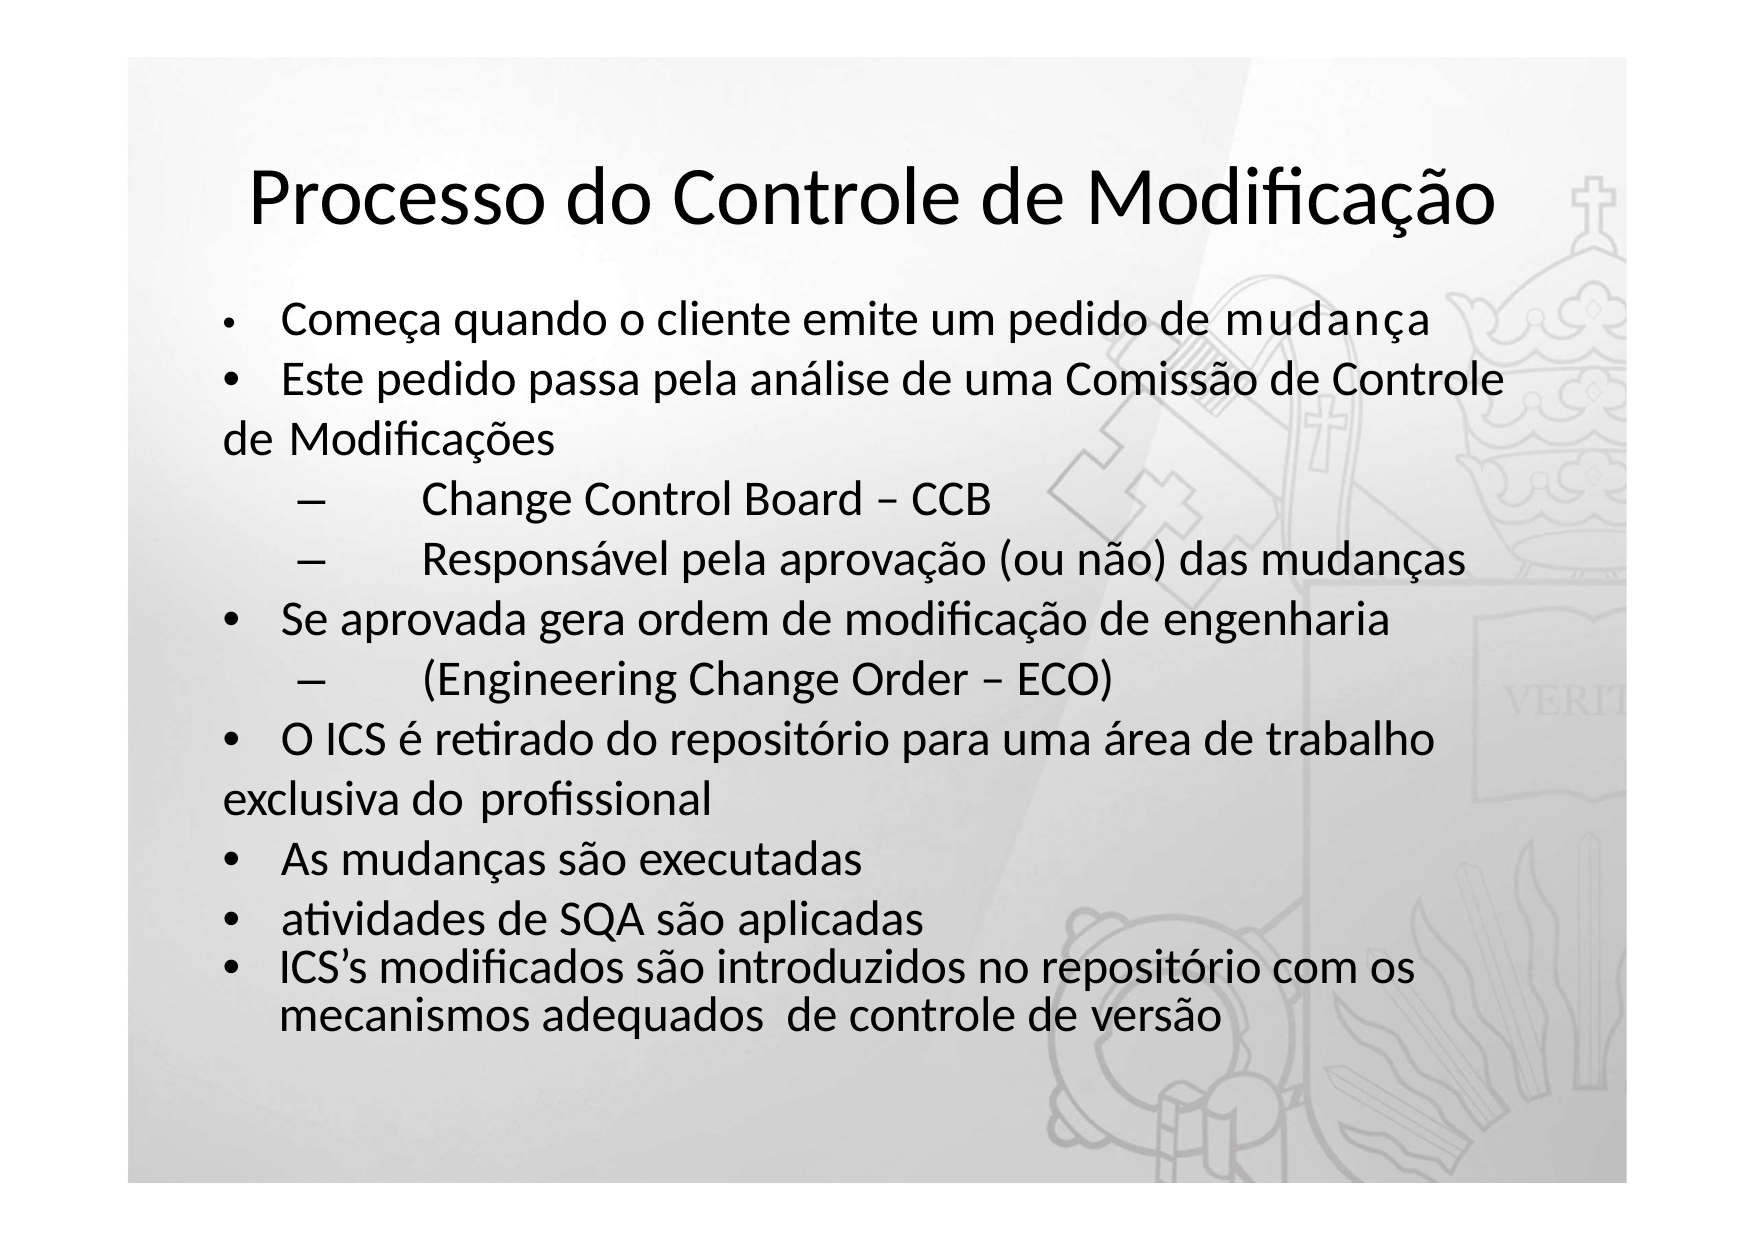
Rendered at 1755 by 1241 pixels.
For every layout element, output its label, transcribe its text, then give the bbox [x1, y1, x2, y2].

picture [126, 57, 1627, 1183]
text_box • Começa quando o cliente emite um pedido de mudança • Este pedido passa pela análise de uma Comissão de Controle de Modificações – Change Control Board – CCB – Responsável pela aprovação (ou não) das mudanças • Se aprovada gera ordem de modificação de engenharia – (Engineering Change Order – ECO) • O ICS é retirado do repositório para uma área de trabalho exclusiva do profissional • As mudanças são executadas • atividades de SQA são aplicadas • ICS’s modificados são introduzidos no repositório com os mecanismos adequados de controle de versão [220, 282, 1533, 1042]
title Processo do Controle de Modificação [246, 138, 1507, 282]
